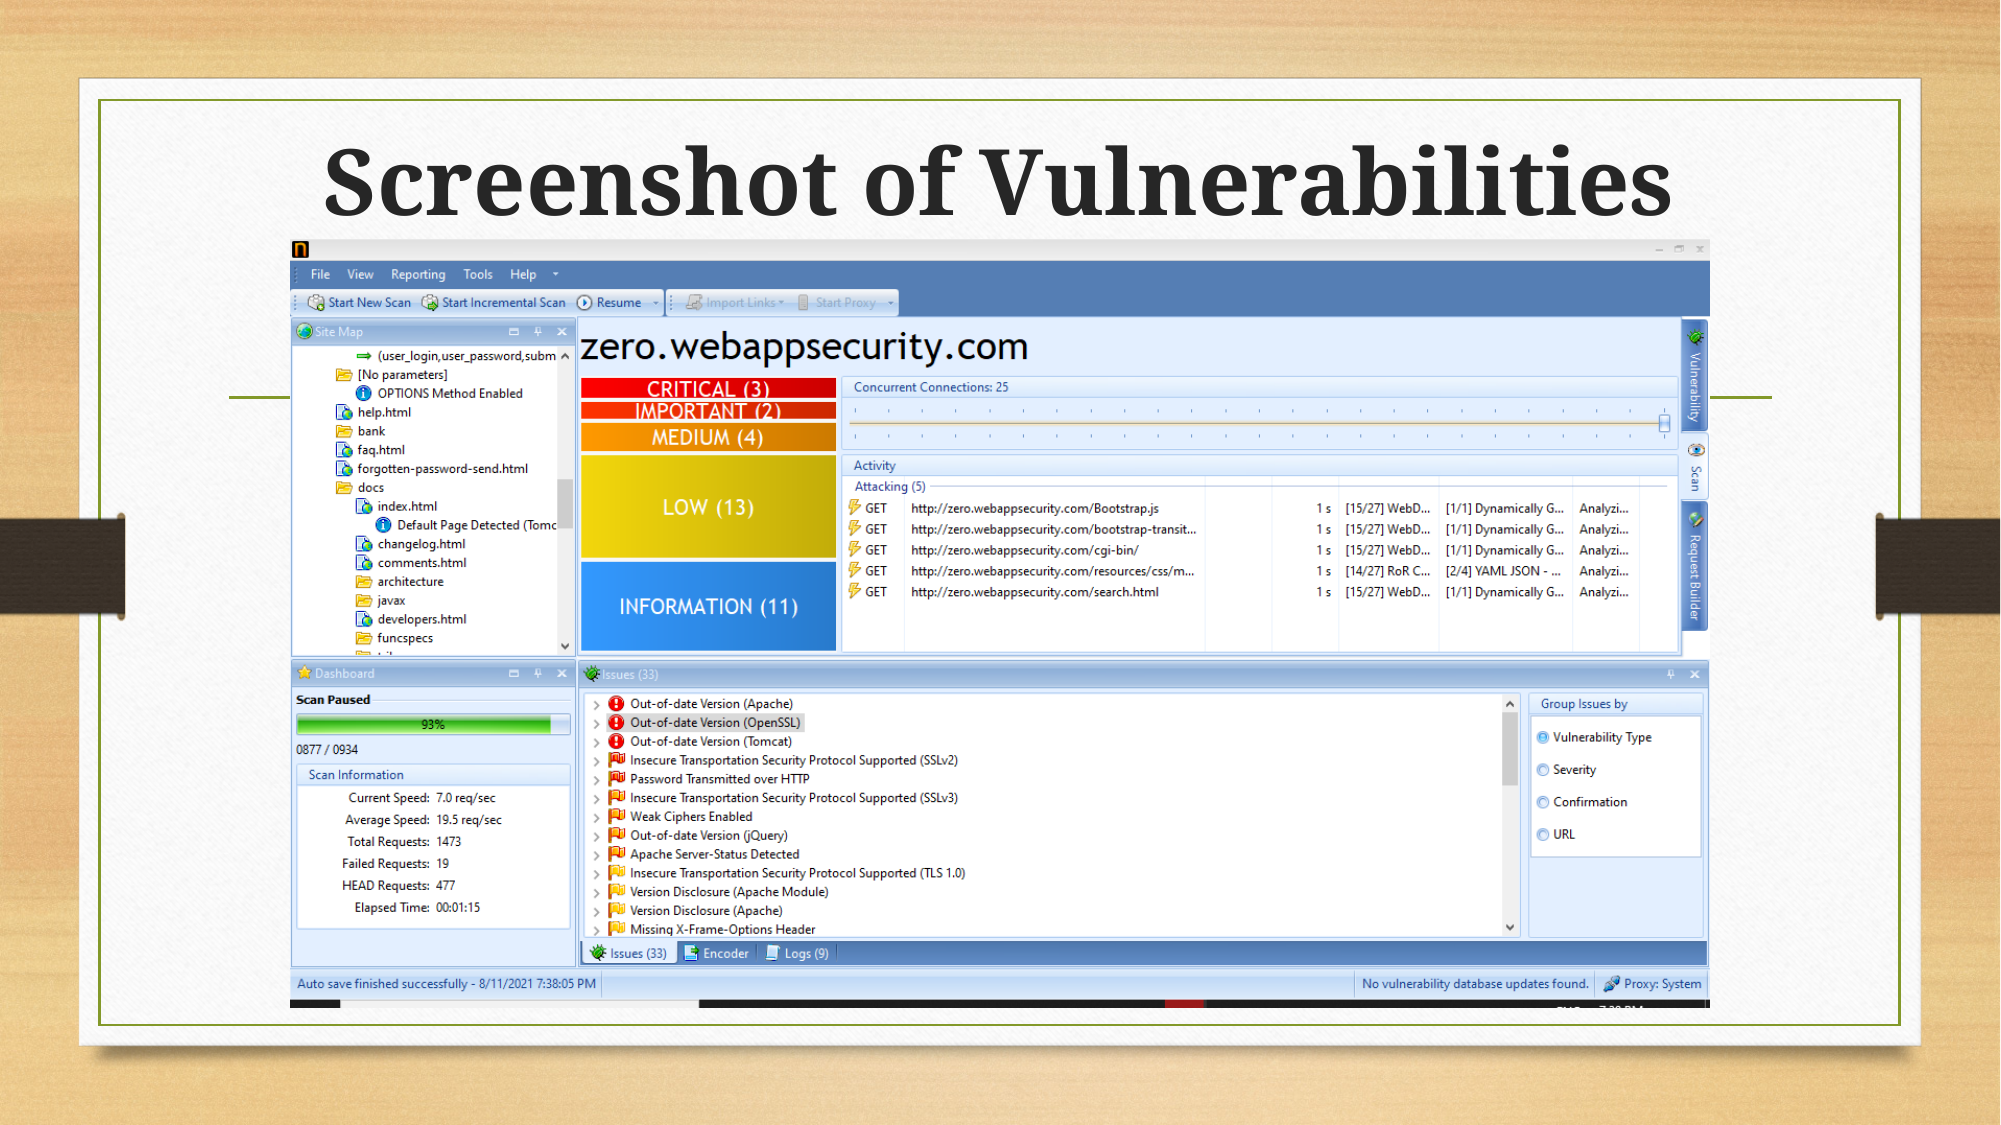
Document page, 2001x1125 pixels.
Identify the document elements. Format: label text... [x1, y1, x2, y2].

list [290, 239, 1710, 1008]
picture [0, 0, 2001, 1125]
title Screenshot of Vulnerabilities [212, 72, 1788, 286]
